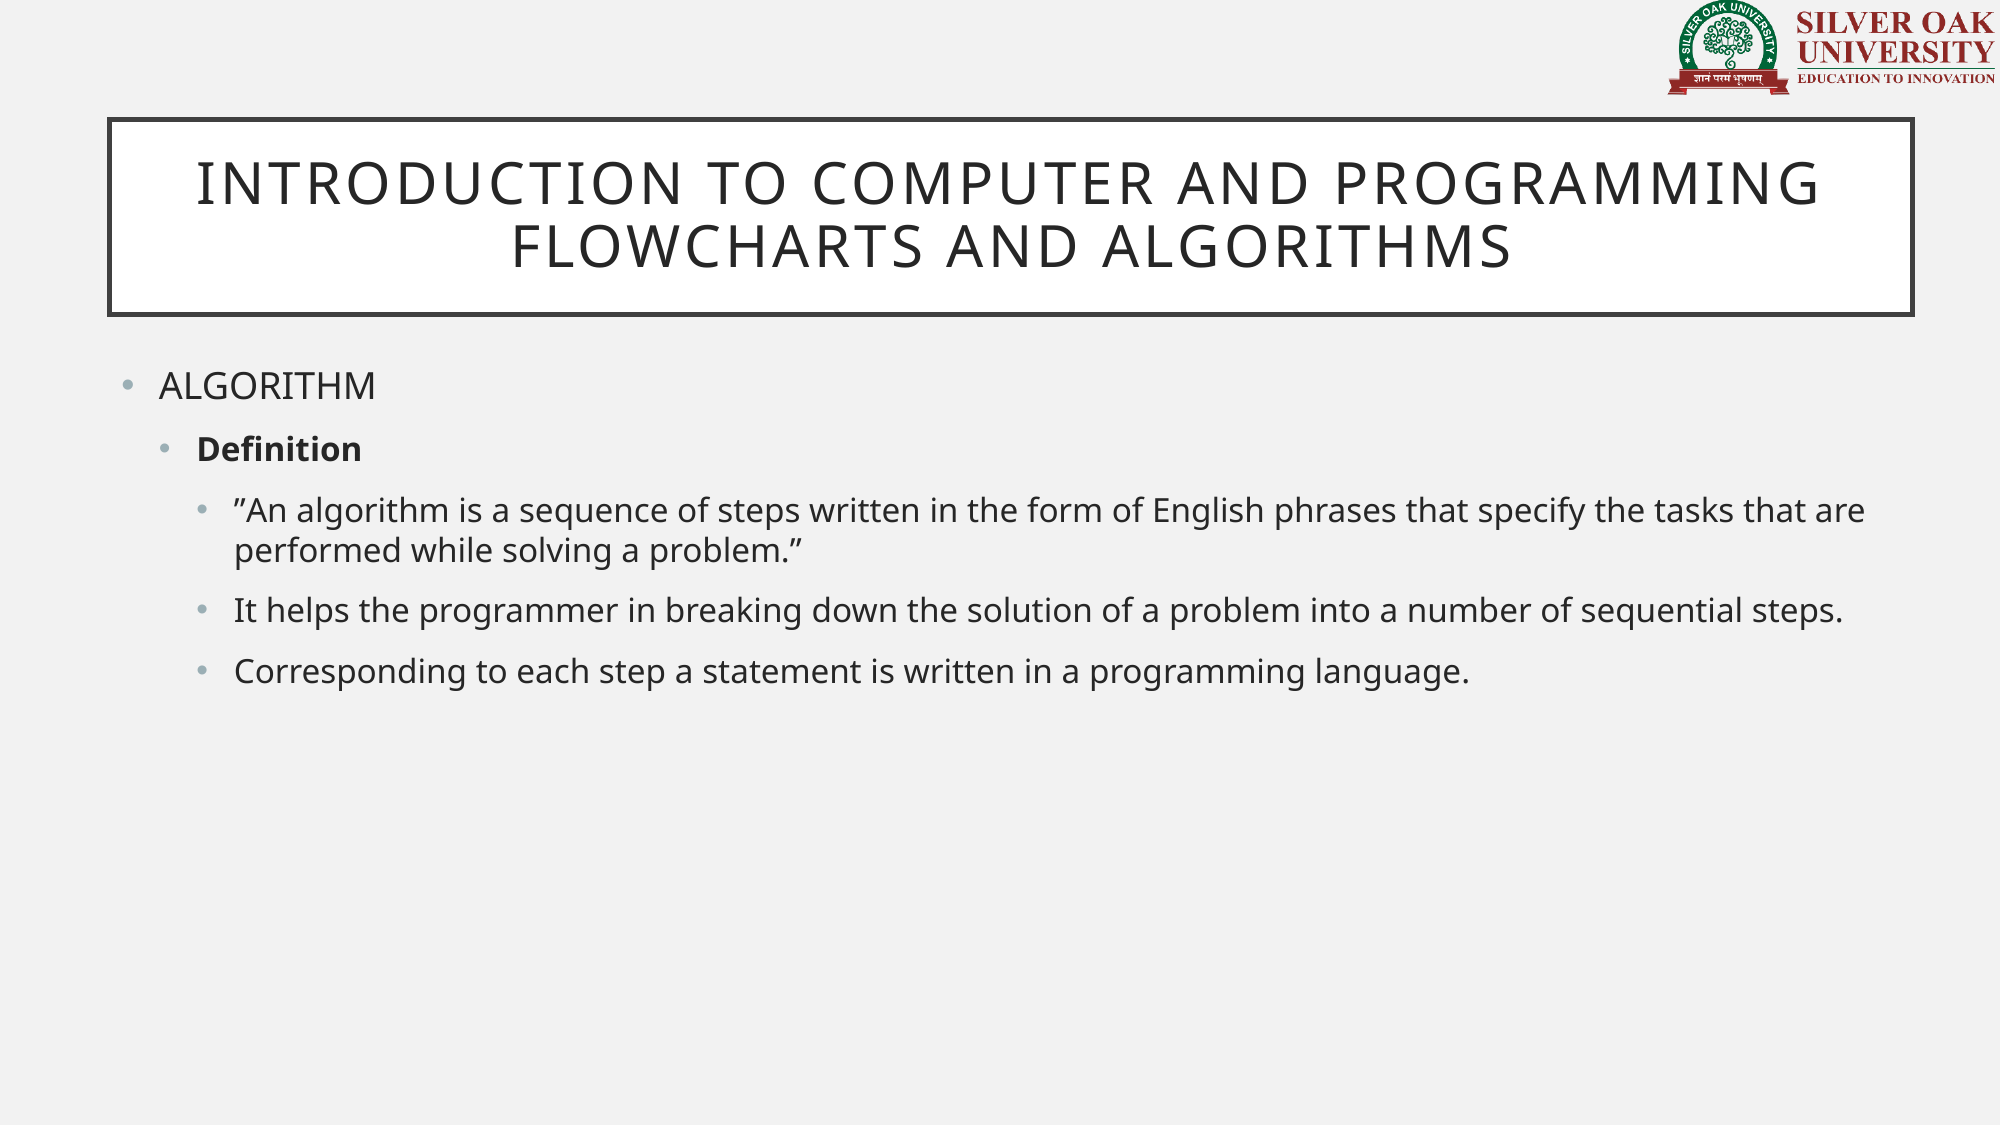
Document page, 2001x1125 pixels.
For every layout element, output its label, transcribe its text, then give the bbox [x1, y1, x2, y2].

list ALGORITHM Definition ”An algorithm is a sequence of steps written in the form of English phrases that specify the tasks that are performed while solving a problem.” It helps the programmer in breaking down the solution of a problem into a number of sequential steps. Corresponding to each step a statement is written in a programming language. [106, 354, 1914, 864]
picture [1667, 0, 1995, 95]
title Introduction to computer and programming Flowcharts and Algorithms [107, 117, 1915, 317]
